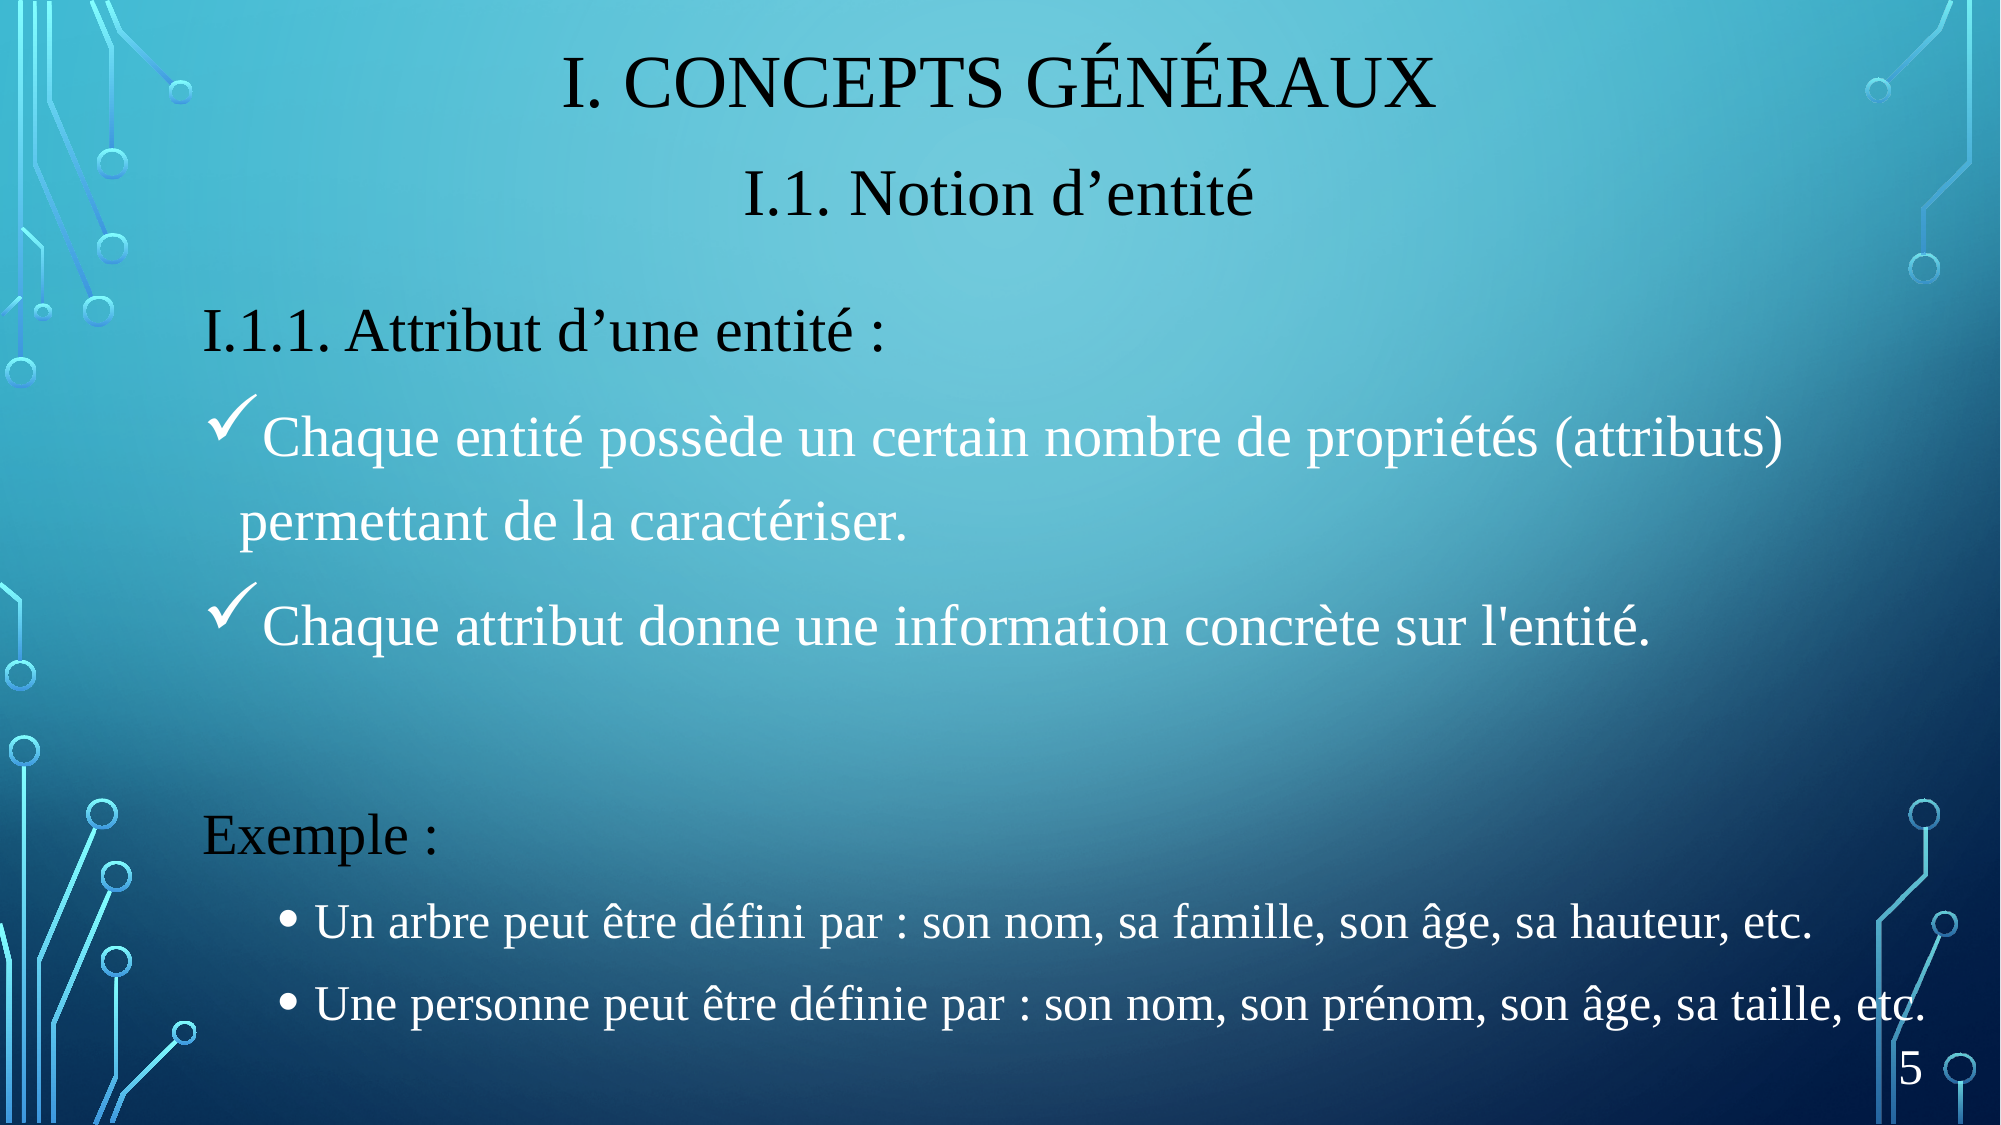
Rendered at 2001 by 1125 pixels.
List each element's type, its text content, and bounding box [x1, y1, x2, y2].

list I.1.1. Attribut d’une entité : Chaque entité possède un certain nombre de propriétés (attributs) permettant de la caractériser. Chaque attribut donne une information concrète sur l'entité. Exemple : Un arbre peut être défini par : son nom, sa famille, son âge, sa hauteur, etc. Une personne peut être définie par : son nom, son prénom, son âge, sa taille, etc. [187, 266, 1963, 1125]
title I. Concepts généraux [187, 0, 1813, 124]
text_box I.1. Notion d’entité [187, 124, 1813, 239]
slide_number 5 [1812, 1034, 1939, 1095]
